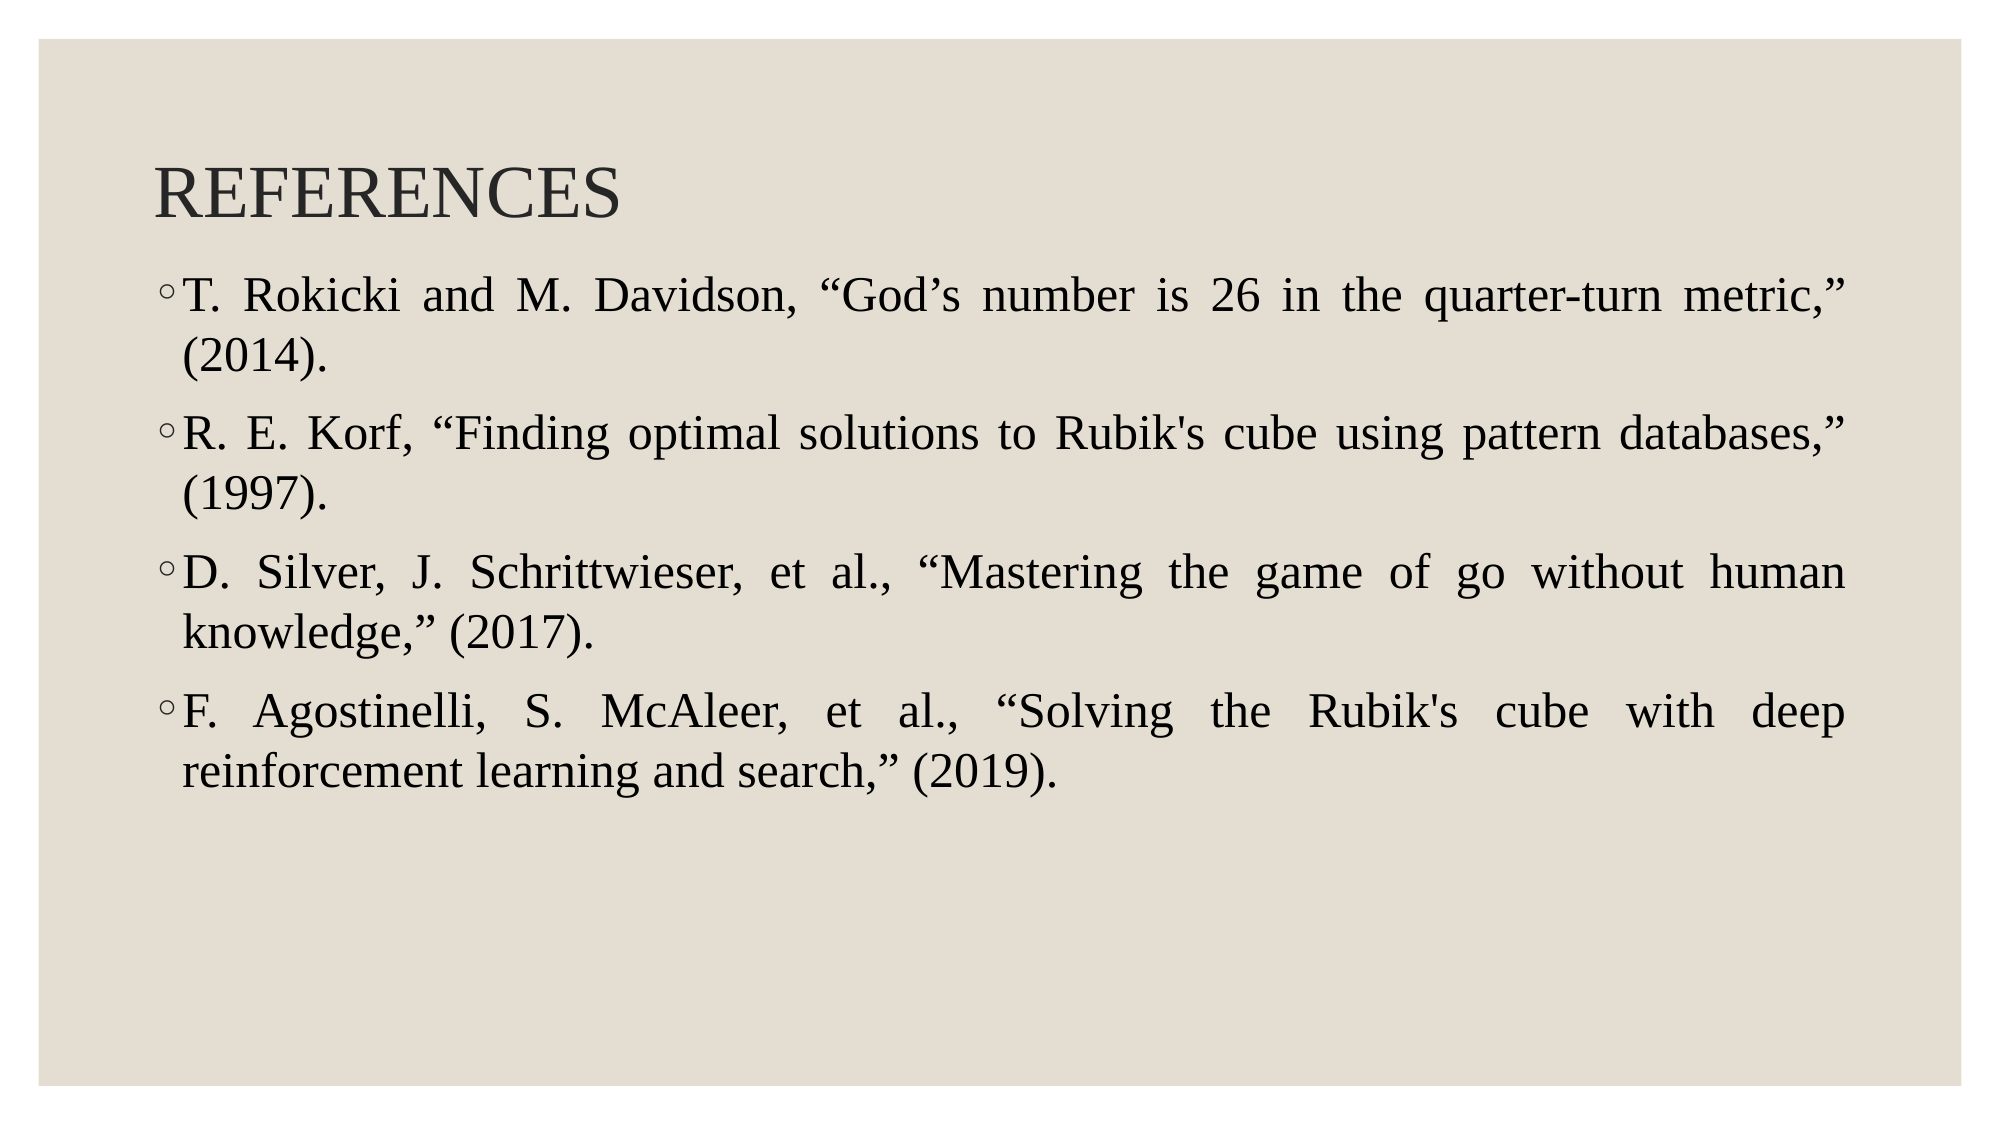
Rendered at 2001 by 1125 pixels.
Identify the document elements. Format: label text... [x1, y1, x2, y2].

list T. Rokicki and M. Davidson, “God’s number is 26 in the quarter-turn metric,” (2014). R. E. Korf, “Finding optimal solutions to Rubik's cube using pattern databases,” (1997). D. Silver, J. Schrittwieser, et al., “Mastering the game of go without human knowledge,” (2017). F. Agostinelli, S. McAleer, et al., “Solving the Rubik's cube with deep reinforcement learning and search,” (2019). [137, 253, 1863, 1014]
title REFERENCES [138, 132, 1789, 253]
